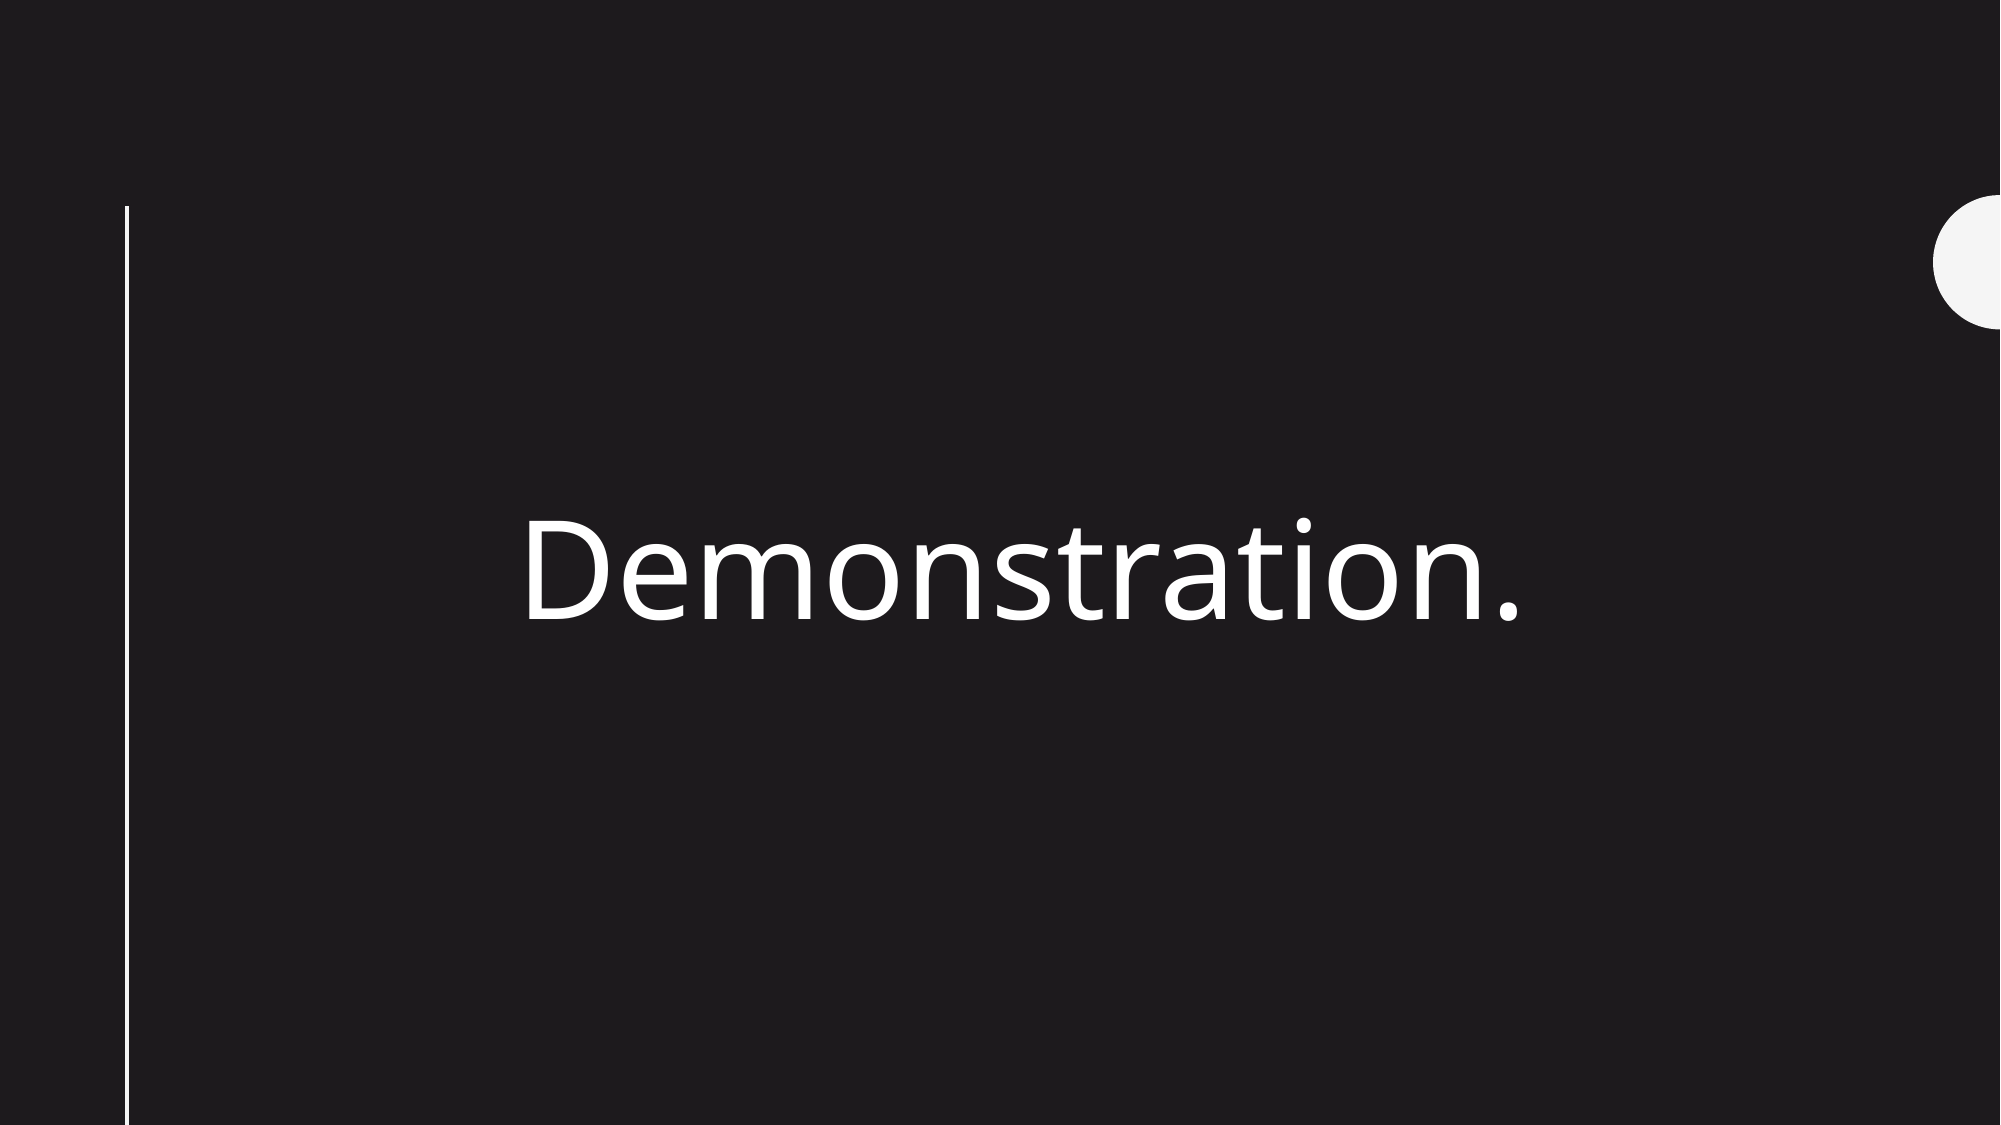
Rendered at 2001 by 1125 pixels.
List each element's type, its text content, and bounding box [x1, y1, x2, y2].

text_box Demonstration. [501, 474, 1543, 655]
